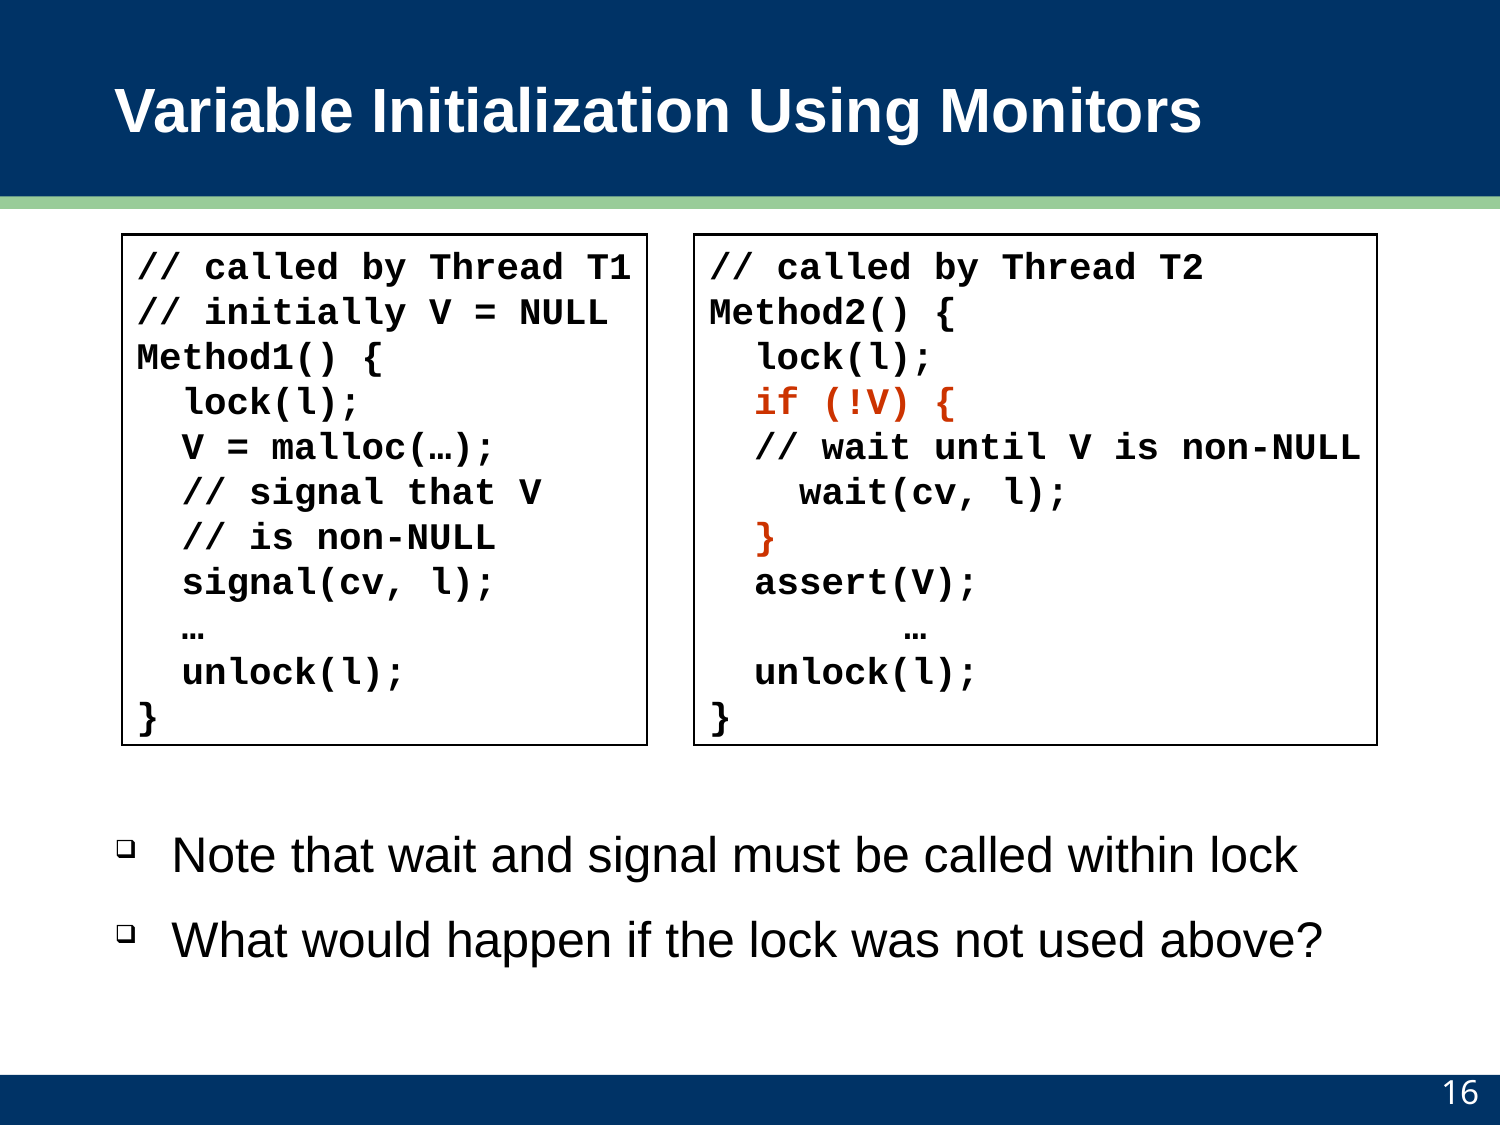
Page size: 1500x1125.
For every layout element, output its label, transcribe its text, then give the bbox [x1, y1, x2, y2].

text_box // called by Thread T1 // initially V = NULL Method1() { lock(l); V = malloc(…); // signal that V // is non-NULL signal(cv, l); … unlock(l); } [121, 234, 647, 745]
title Variable Initialization Using Monitors [99, 7, 1400, 208]
list Note that wait and signal must be called within lock What would happen if the lock was not used above? [99, 220, 1400, 1071]
slide_number 16 [1181, 1076, 1495, 1124]
text_box // called by Thread T2 Method2() { lock(l); if (!V) { // wait until V is non-NULL wait(cv, l); } assert(V); … unlock(l); } [694, 234, 1377, 745]
